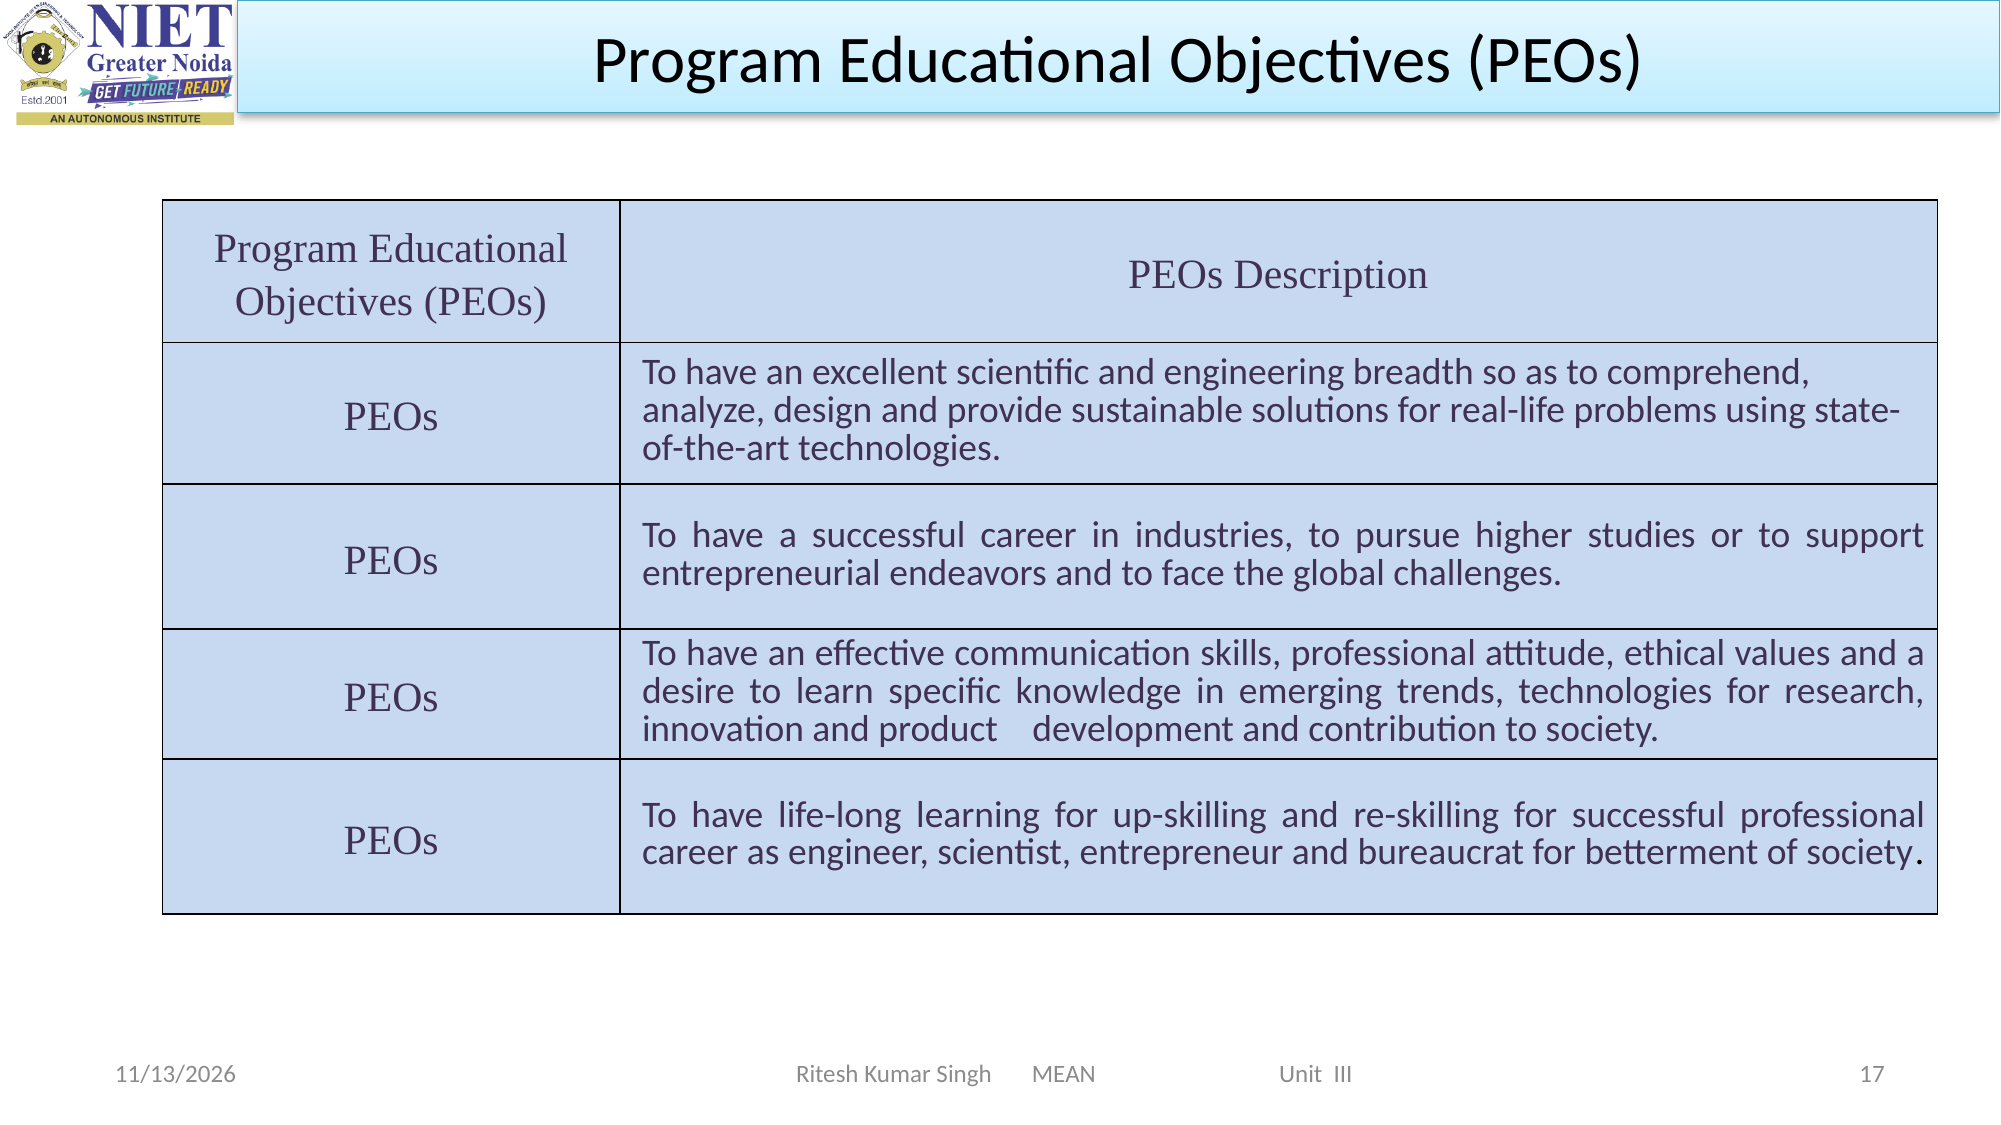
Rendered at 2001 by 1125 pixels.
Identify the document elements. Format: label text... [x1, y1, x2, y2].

table_cell PEOs [163, 760, 619, 913]
picture [3, 2, 234, 125]
table_cell PEOs [163, 630, 619, 758]
table_header PEOs Description [621, 201, 1937, 342]
slide_number 17 [1433, 1042, 1900, 1103]
table_header Program Educational Objectives (PEOs) [163, 201, 619, 342]
table_cell To have an effective communication skills, professional attitude, ethical values and a desire to learn specific knowledge in emerging trends, technologies for research, innovation and product development and contribution to society. [621, 630, 1937, 758]
text_box Program Educational Objectives (PEOs) [237, 0, 2000, 113]
table_cell To have an excellent scientific and engineering breadth so as to comprehend, analyze, design and provide sustainable solutions for real-life problems using state-of-the-art technologies. [621, 343, 1937, 483]
table_cell PEOs [163, 343, 619, 483]
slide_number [99, 1042, 567, 1103]
table_cell To have life-long learning for up-skilling and re-skilling for successful professional career as engineer, scientist, entrepreneur and bureaucrat for betterment of society. [621, 760, 1937, 913]
table_cell To have a successful career in industries, to pursue higher studies or to support entrepreneurial endeavors and to face the global challenges. [621, 485, 1937, 628]
footer Ritesh Kumar Singh MEAN Unit III [662, 1042, 1433, 1103]
table_cell PEOs [163, 485, 619, 628]
